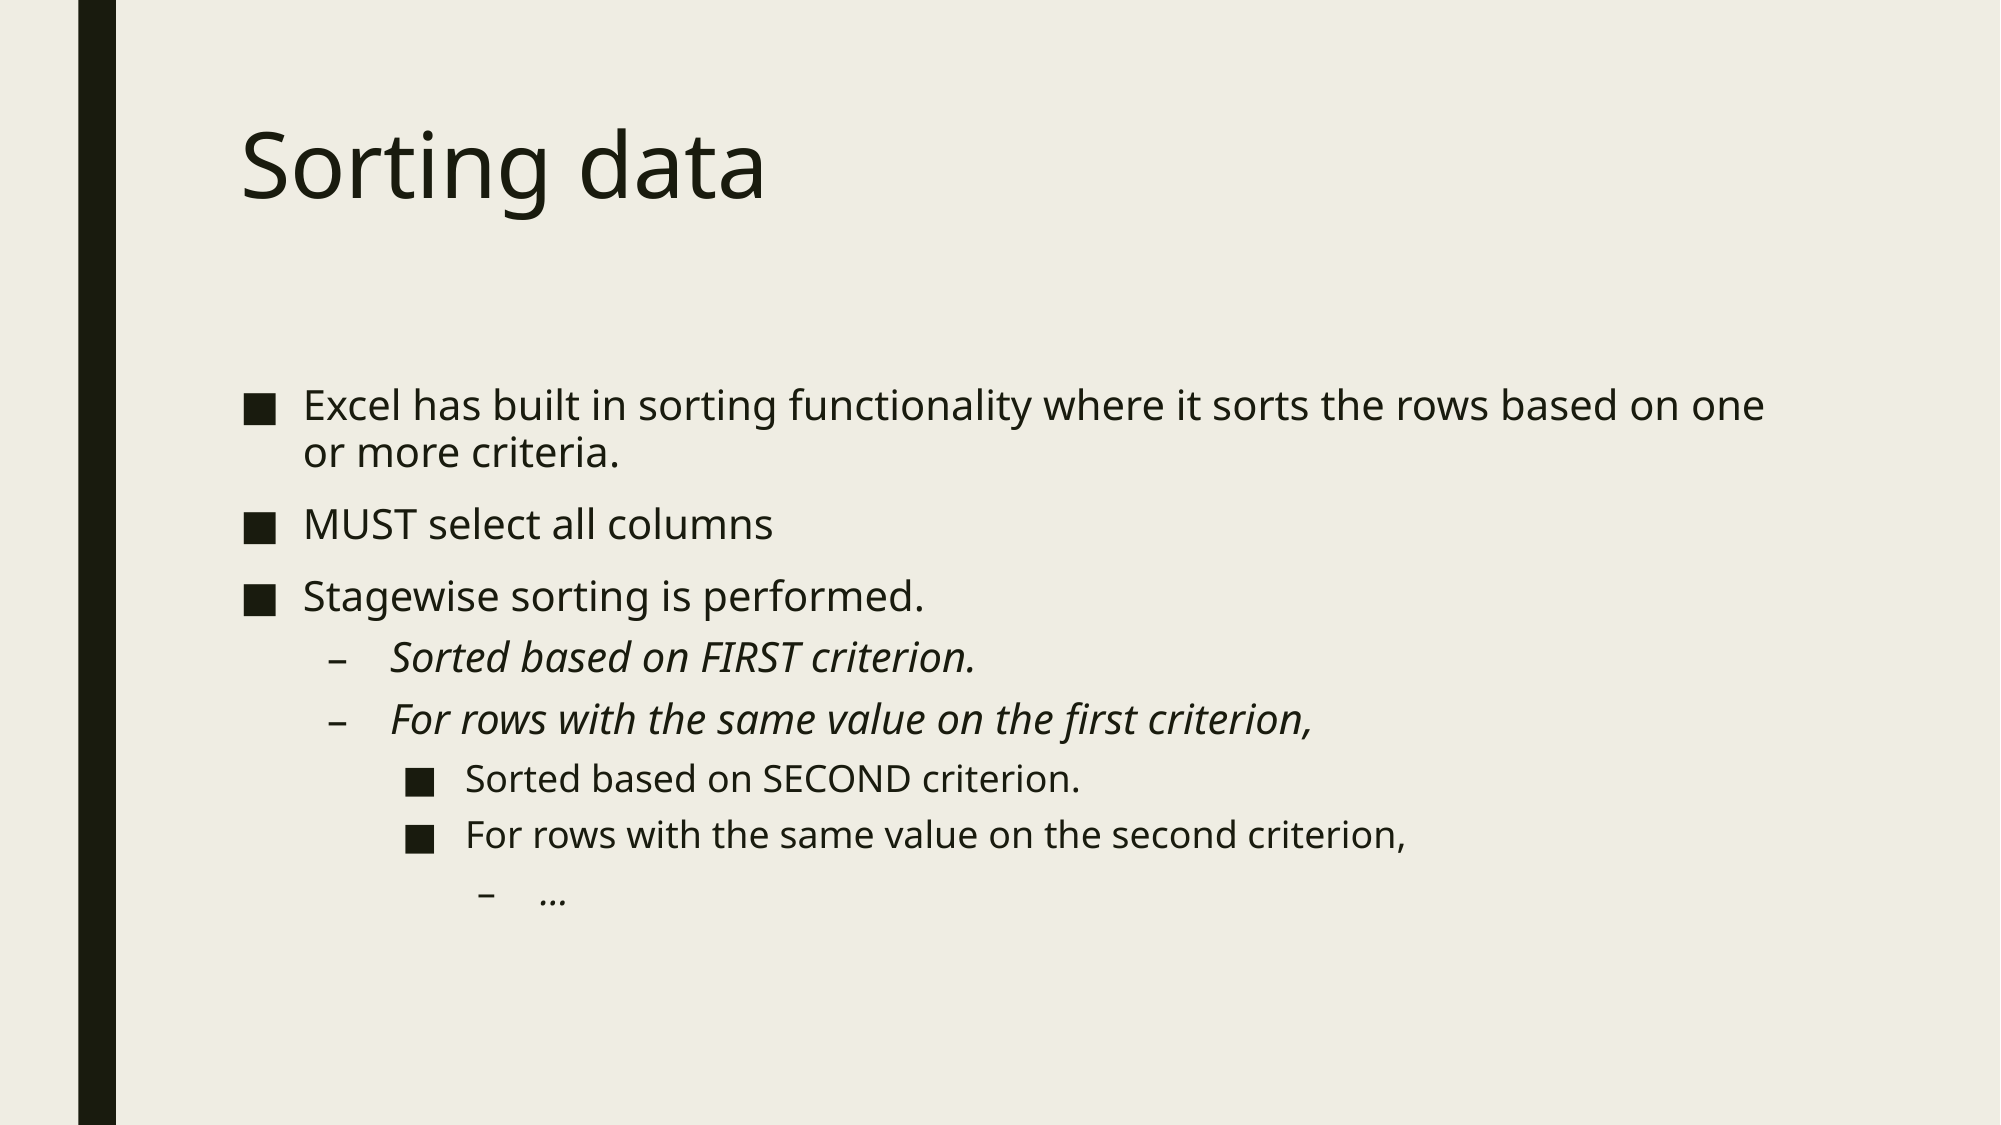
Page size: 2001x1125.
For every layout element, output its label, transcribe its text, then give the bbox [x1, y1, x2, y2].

list Excel has built in sorting functionality where it sorts the rows based on one or more criteria. MUST select all columns Stagewise sorting is performed. Sorted based on FIRST criterion. For rows with the same value on the first criterion, Sorted based on SECOND criterion. For rows with the same value on the second criterion, … [225, 375, 1800, 963]
title Sorting data [225, 112, 1800, 357]
